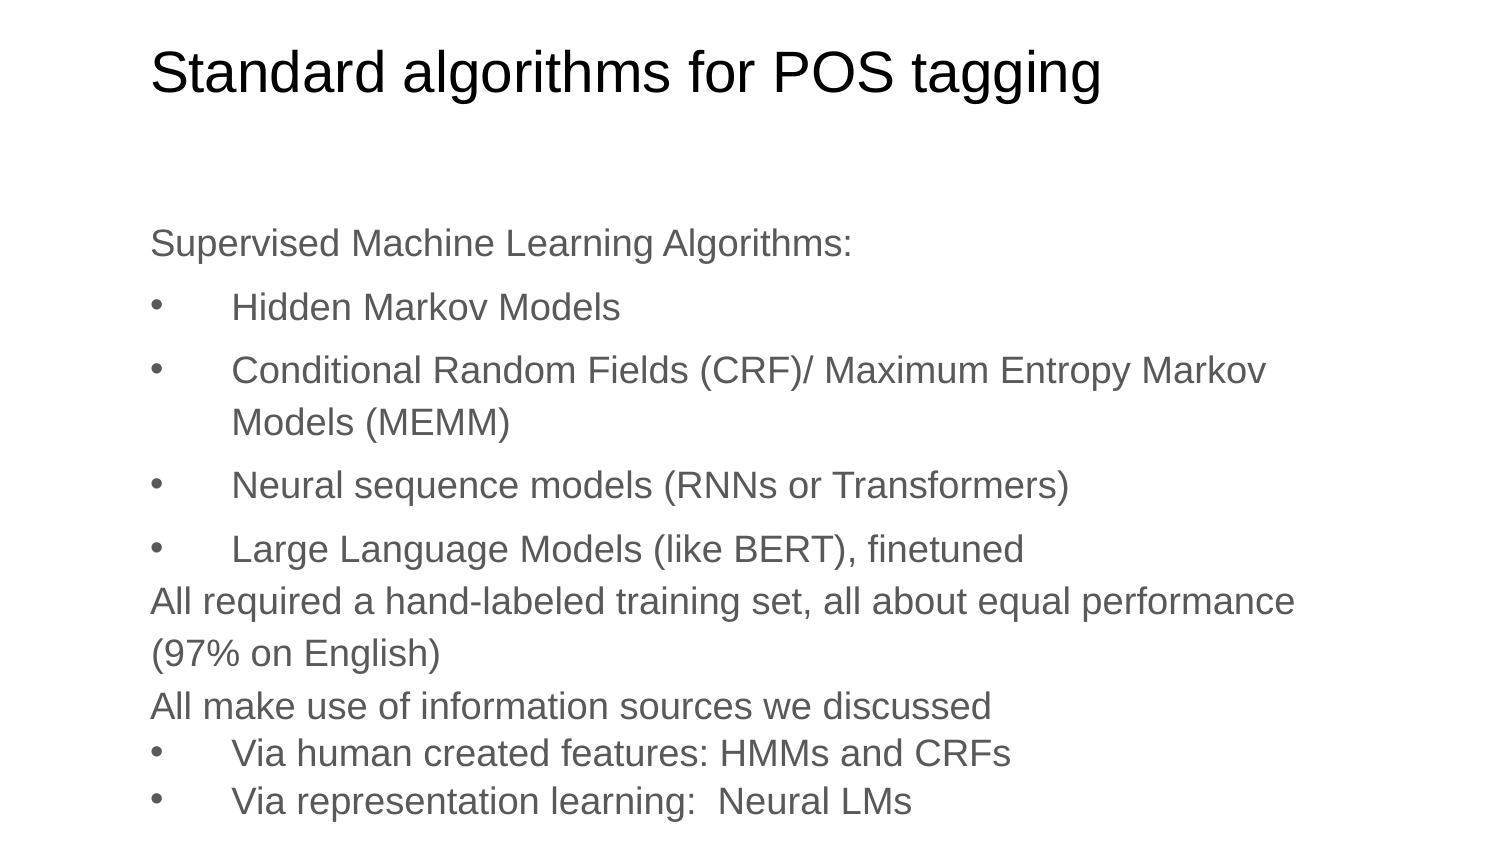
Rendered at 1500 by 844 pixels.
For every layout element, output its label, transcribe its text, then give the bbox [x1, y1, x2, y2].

list Supervised Machine Learning Algorithms: Hidden Markov Models Conditional Random Fields (CRF)/ Maximum Entropy Markov Models (MEMM) Neural sequence models (RNNs or Transformers) Large Language Models (like BERT), finetuned All required a hand-labeled training set, all about equal performance (97% on English) All make use of information sources we discussed Via human created features: HMMs and CRFs Via representation learning: Neural LMs [135, 196, 1373, 844]
title Standard algorithms for POS tagging [135, 19, 1444, 132]
